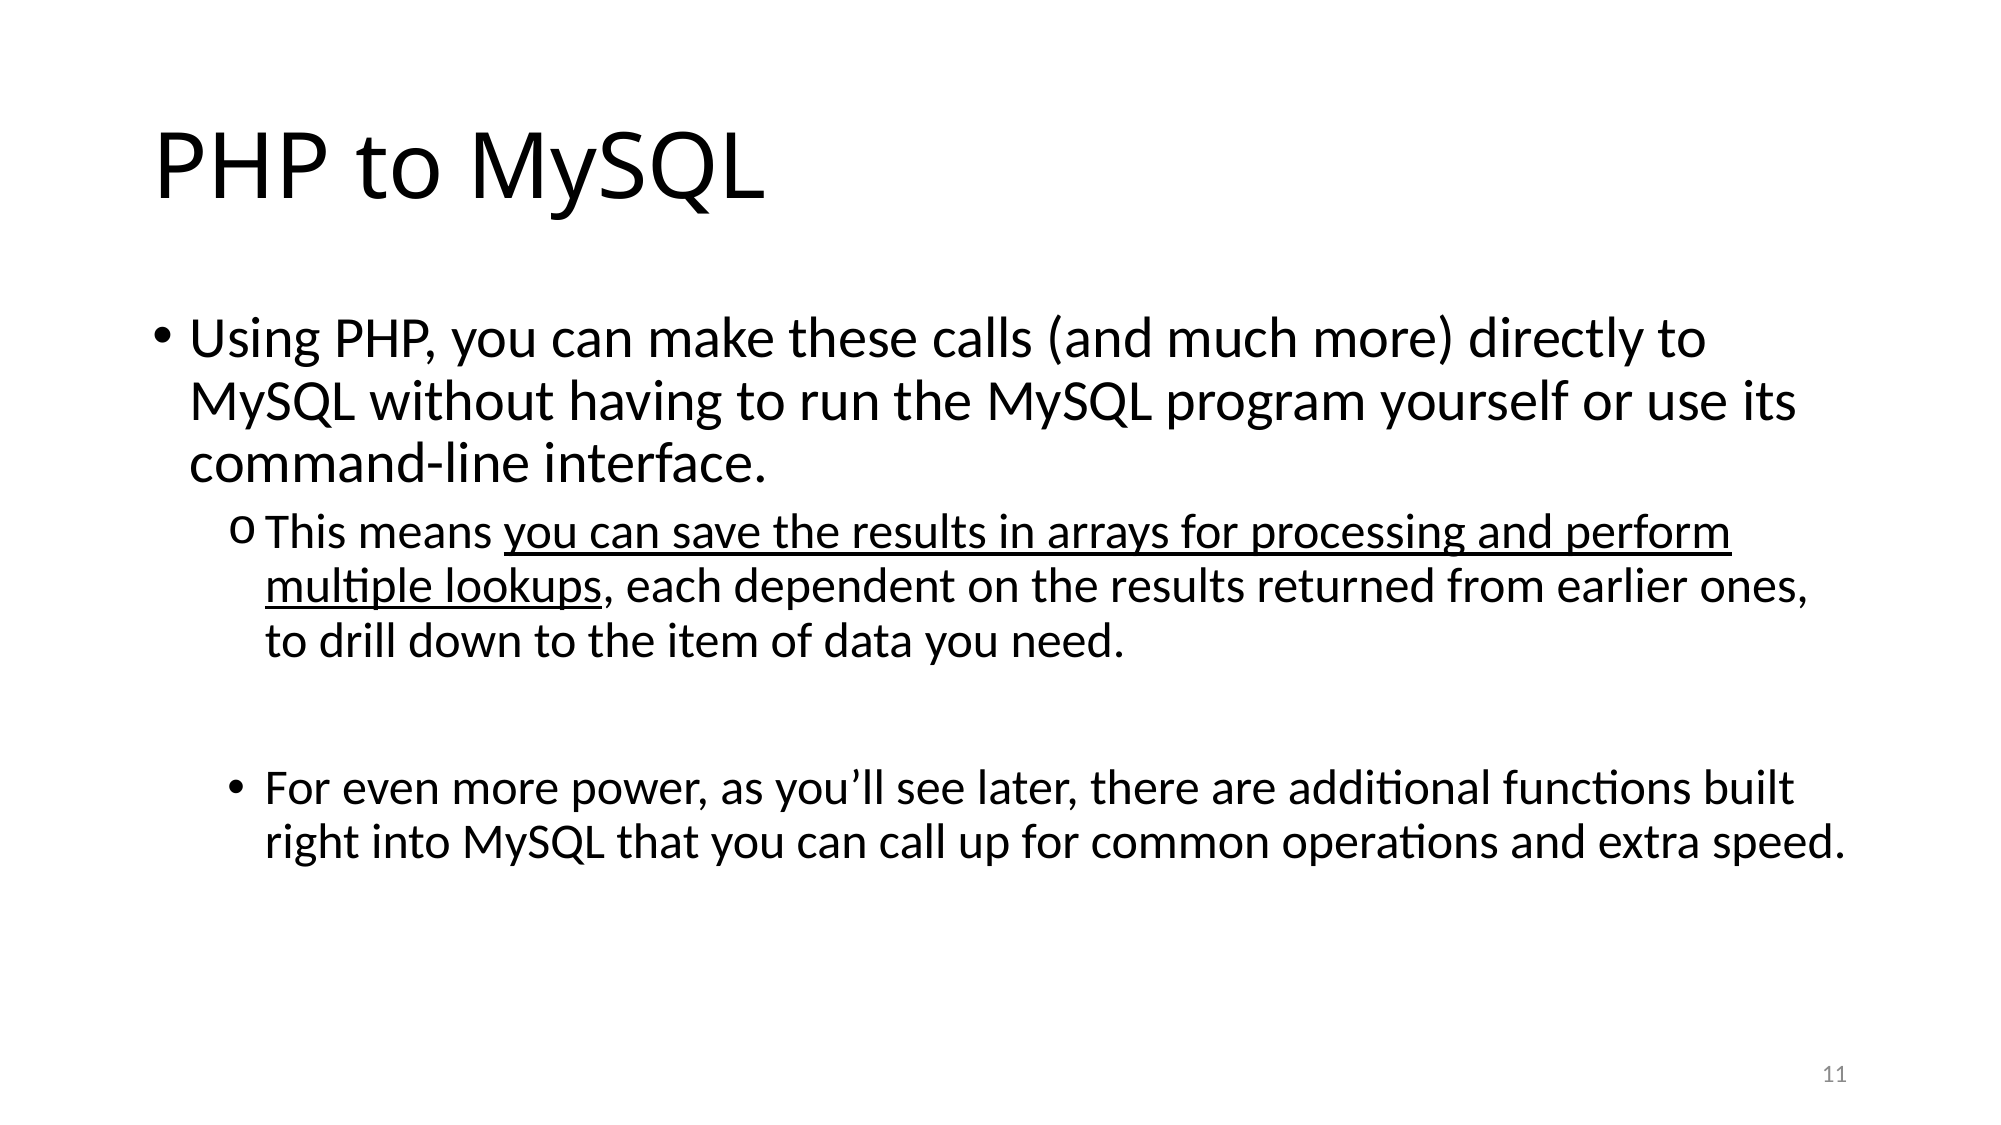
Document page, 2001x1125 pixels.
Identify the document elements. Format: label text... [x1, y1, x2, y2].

title PHP to MySQL [137, 59, 1863, 278]
list Using PHP, you can make these calls (and much more) directly to MySQL without having to run the MySQL program yourself or use its command-line interface. This means you can save the results in arrays for processing and perform multiple lookups, each dependent on the results returned from earlier ones, to drill down to the item of data you need. For even more power, as you’ll see later, there are additional functions built right into MySQL that you can call up for common operations and extra speed. [137, 299, 1863, 1014]
slide_number 11 [1412, 1042, 1863, 1103]
